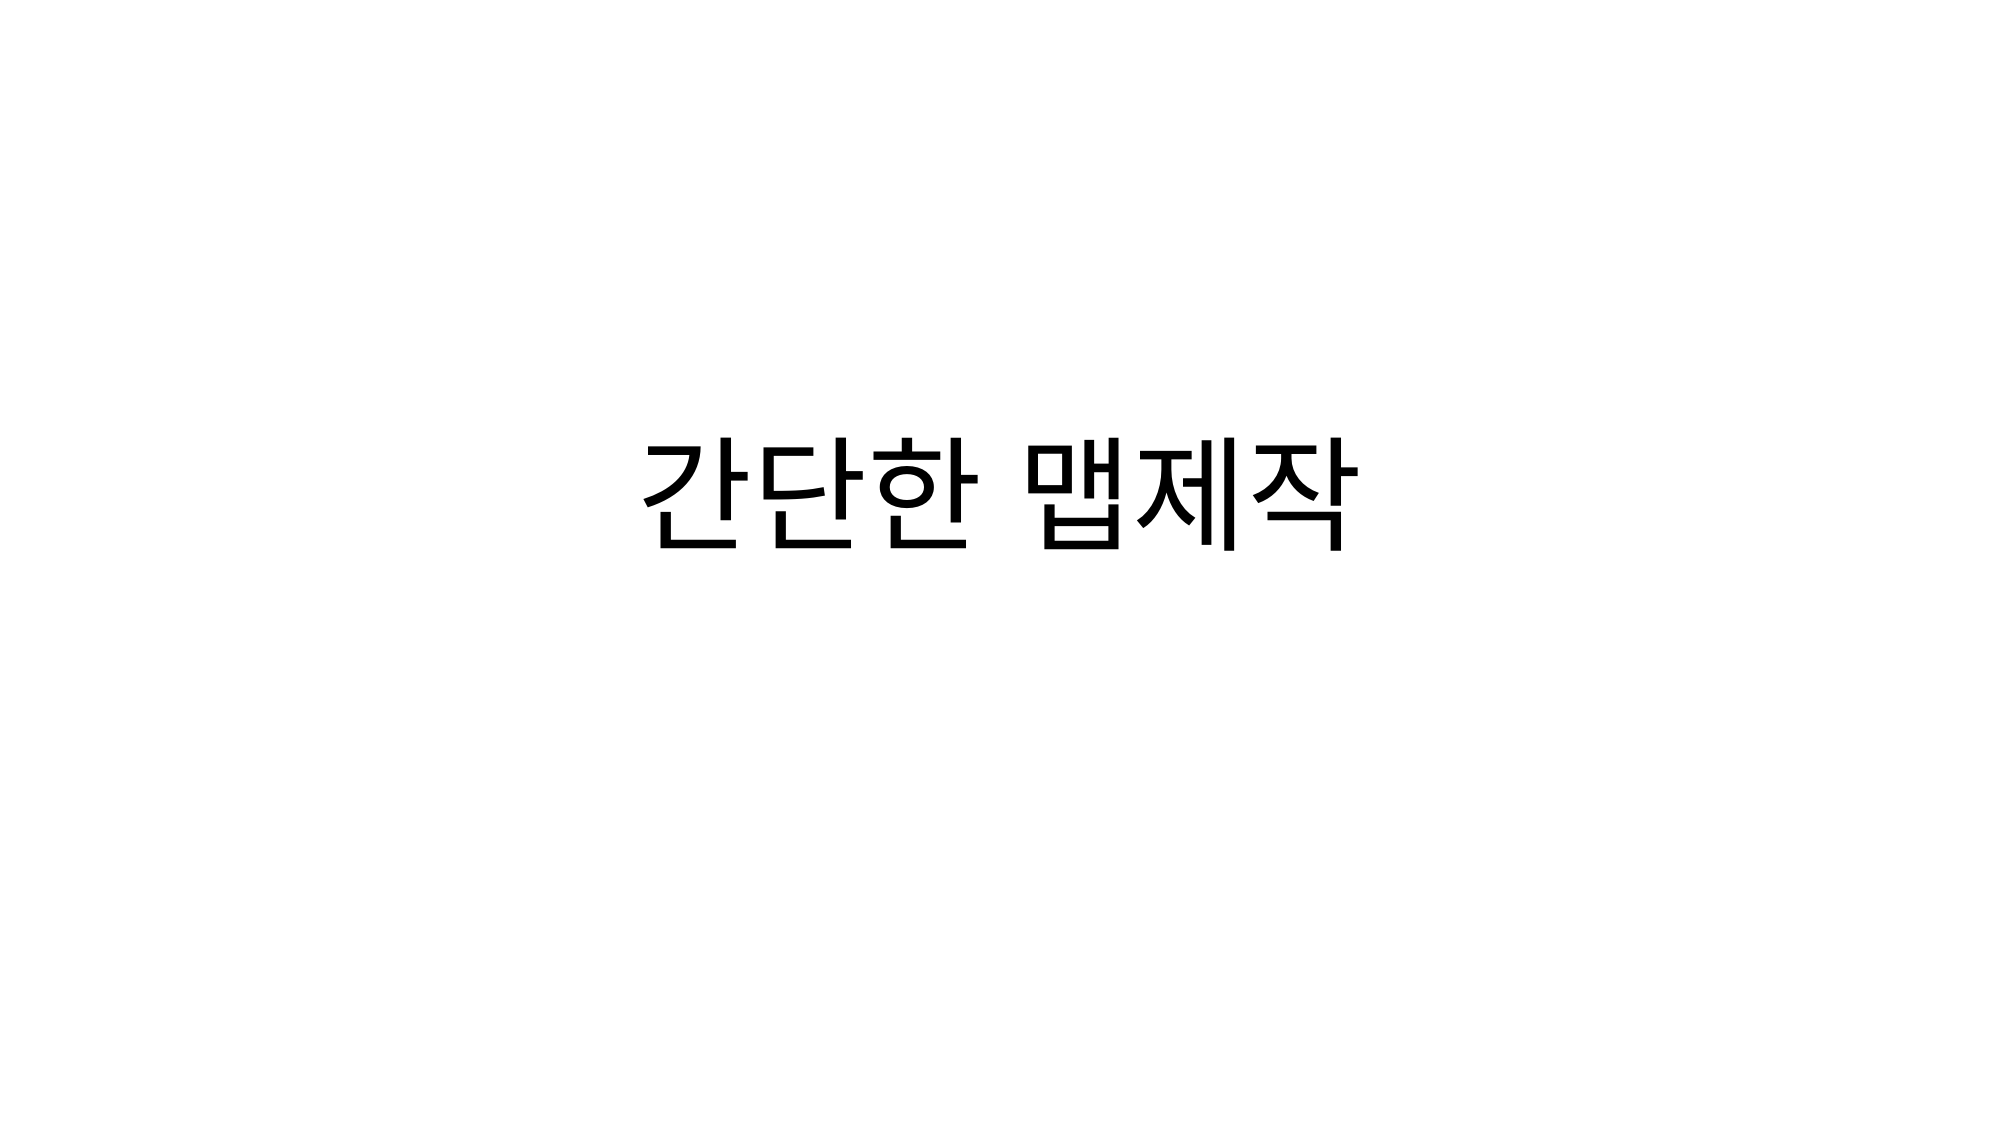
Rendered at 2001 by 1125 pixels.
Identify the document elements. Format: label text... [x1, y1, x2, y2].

title 간단한 맵제작 [249, 184, 1750, 576]
